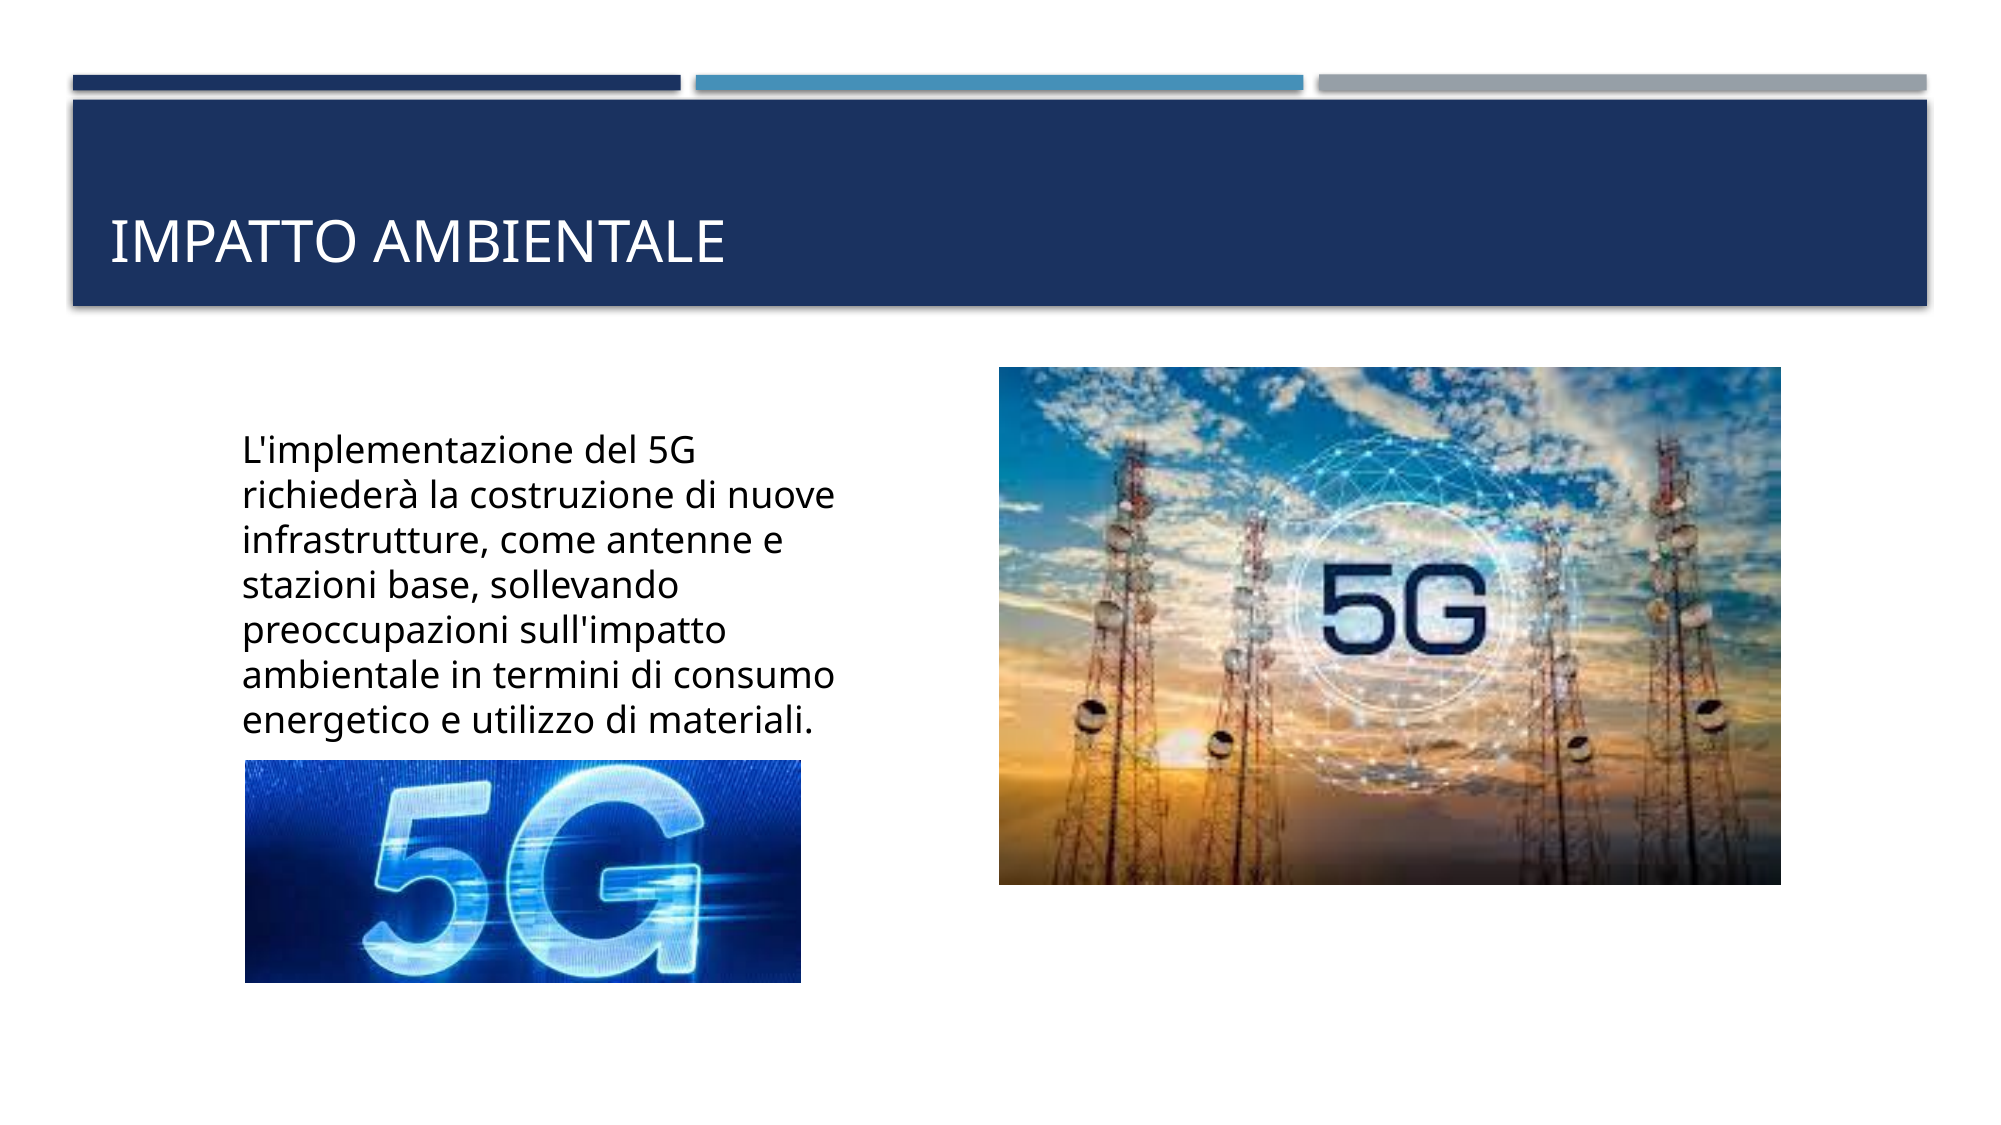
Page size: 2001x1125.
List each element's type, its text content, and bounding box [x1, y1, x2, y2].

picture [244, 760, 801, 984]
picture [999, 366, 1782, 886]
text_box L'implementazione del 5G richiederà la costruzione di nuove infrastrutture, come antenne e stazioni base, sollevando preoccupazioni sull'impatto ambientale in termini di consumo energetico e utilizzo di materiali. [227, 418, 866, 749]
title Impatto ambientale [95, 119, 1905, 282]
